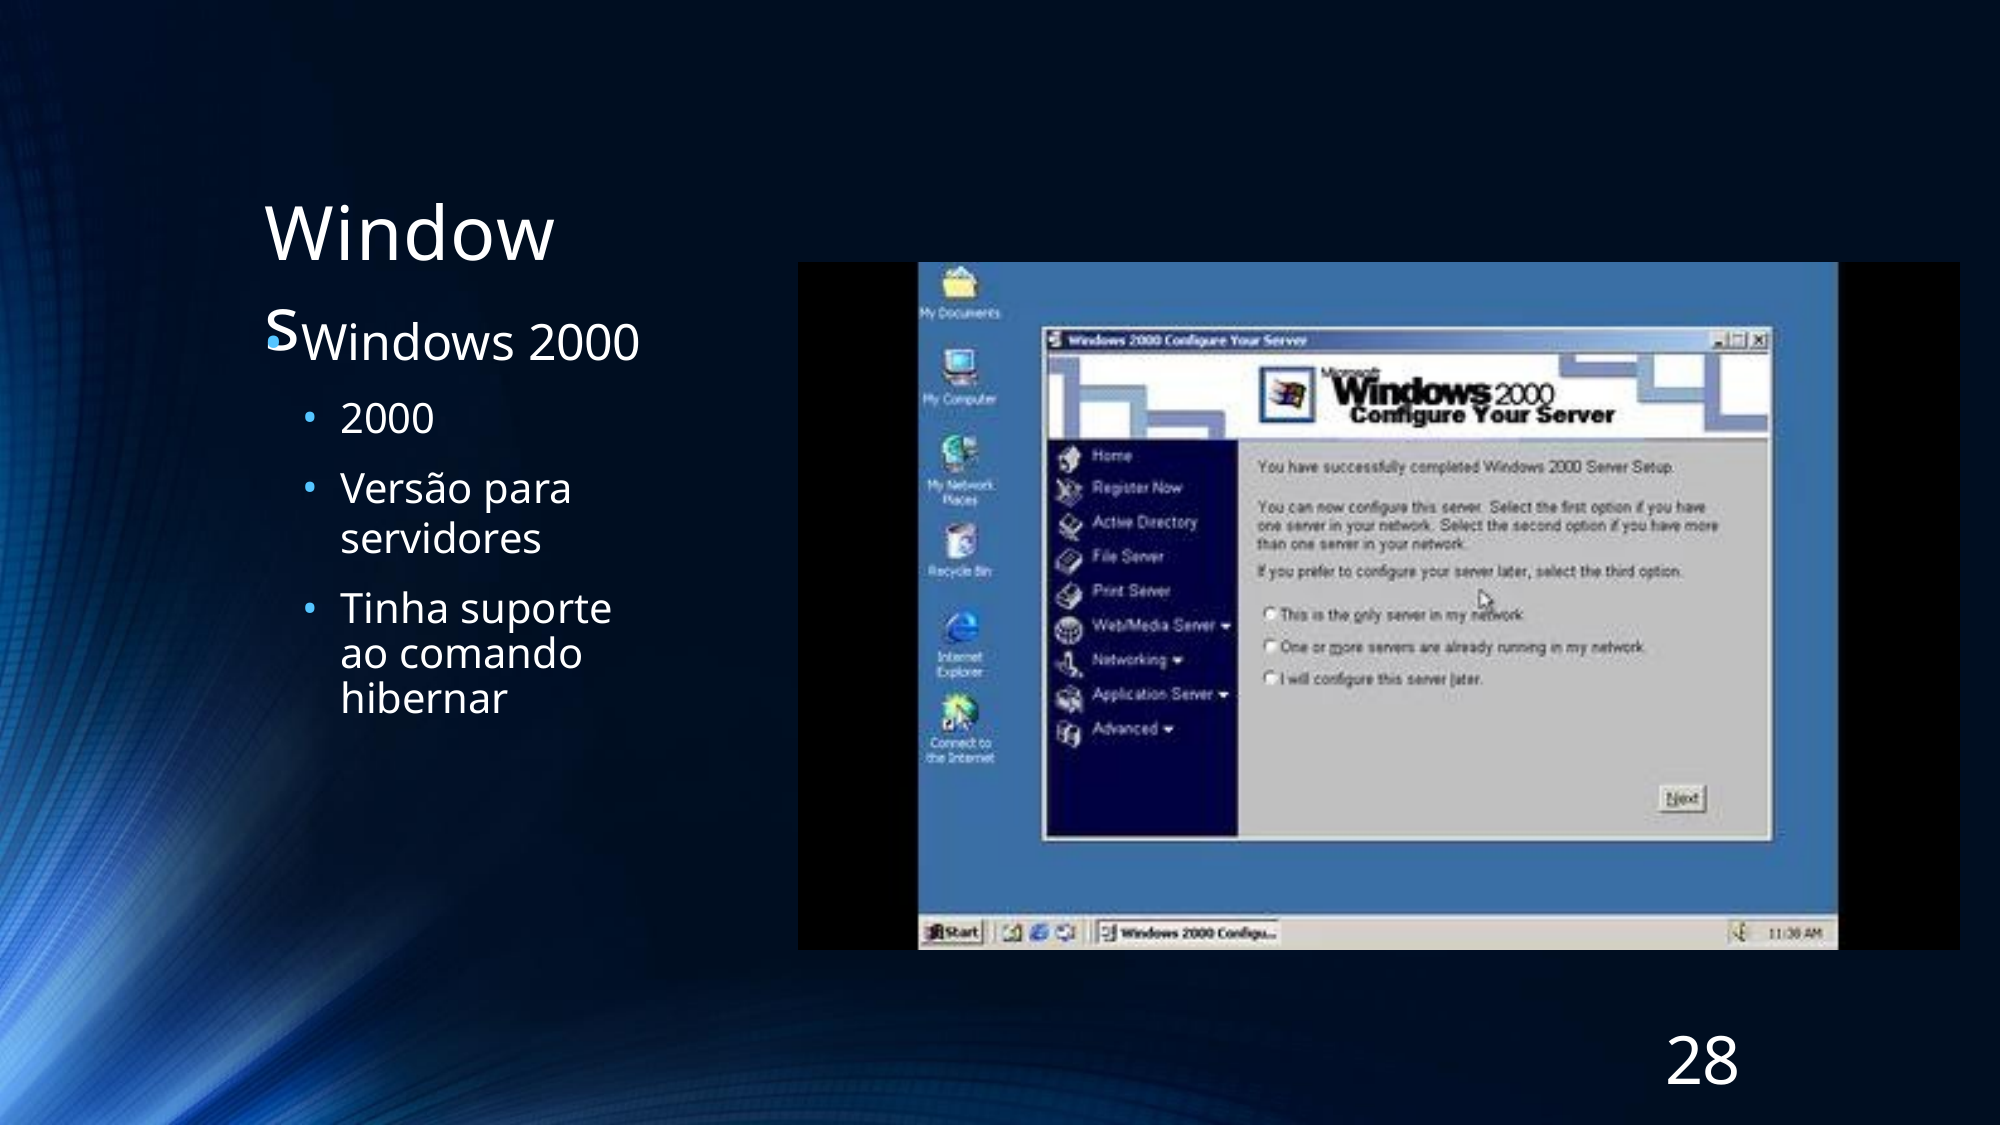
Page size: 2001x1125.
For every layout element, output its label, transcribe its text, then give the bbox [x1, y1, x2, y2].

picture [0, 0, 2000, 1125]
slide_number 28 [1663, 1043, 1744, 1125]
text_box Windows 2000 2000 Versão para servidores Tinha suporte ao comando hibernar [262, 284, 732, 723]
title Windows [262, 183, 566, 284]
